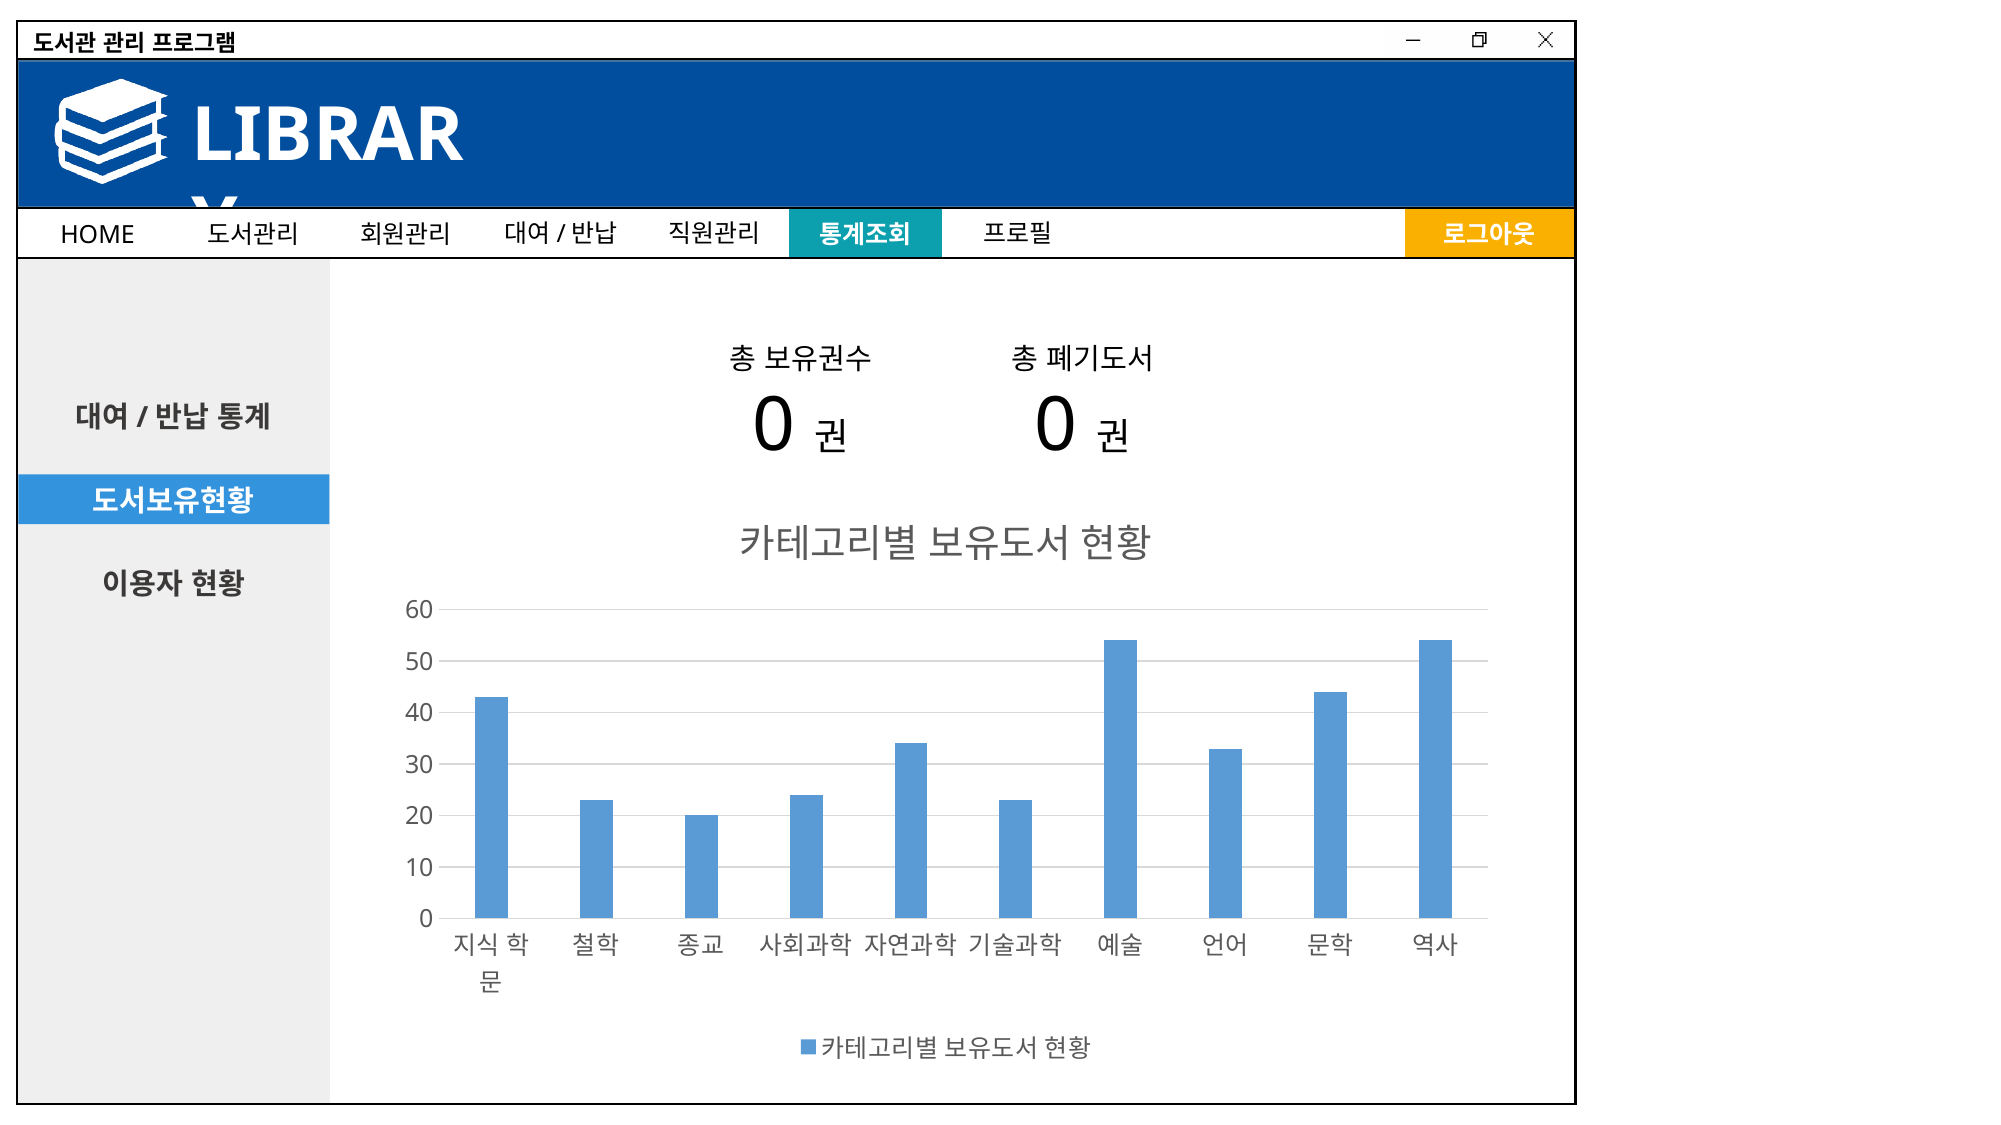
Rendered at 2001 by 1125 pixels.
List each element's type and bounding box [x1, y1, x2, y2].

text_box [17, 208, 1576, 259]
text_box [18, 61, 1575, 208]
chart [382, 480, 1511, 1072]
text_box [665, 324, 1218, 480]
text_box [16, 20, 1577, 1105]
picture [1384, 24, 1573, 58]
